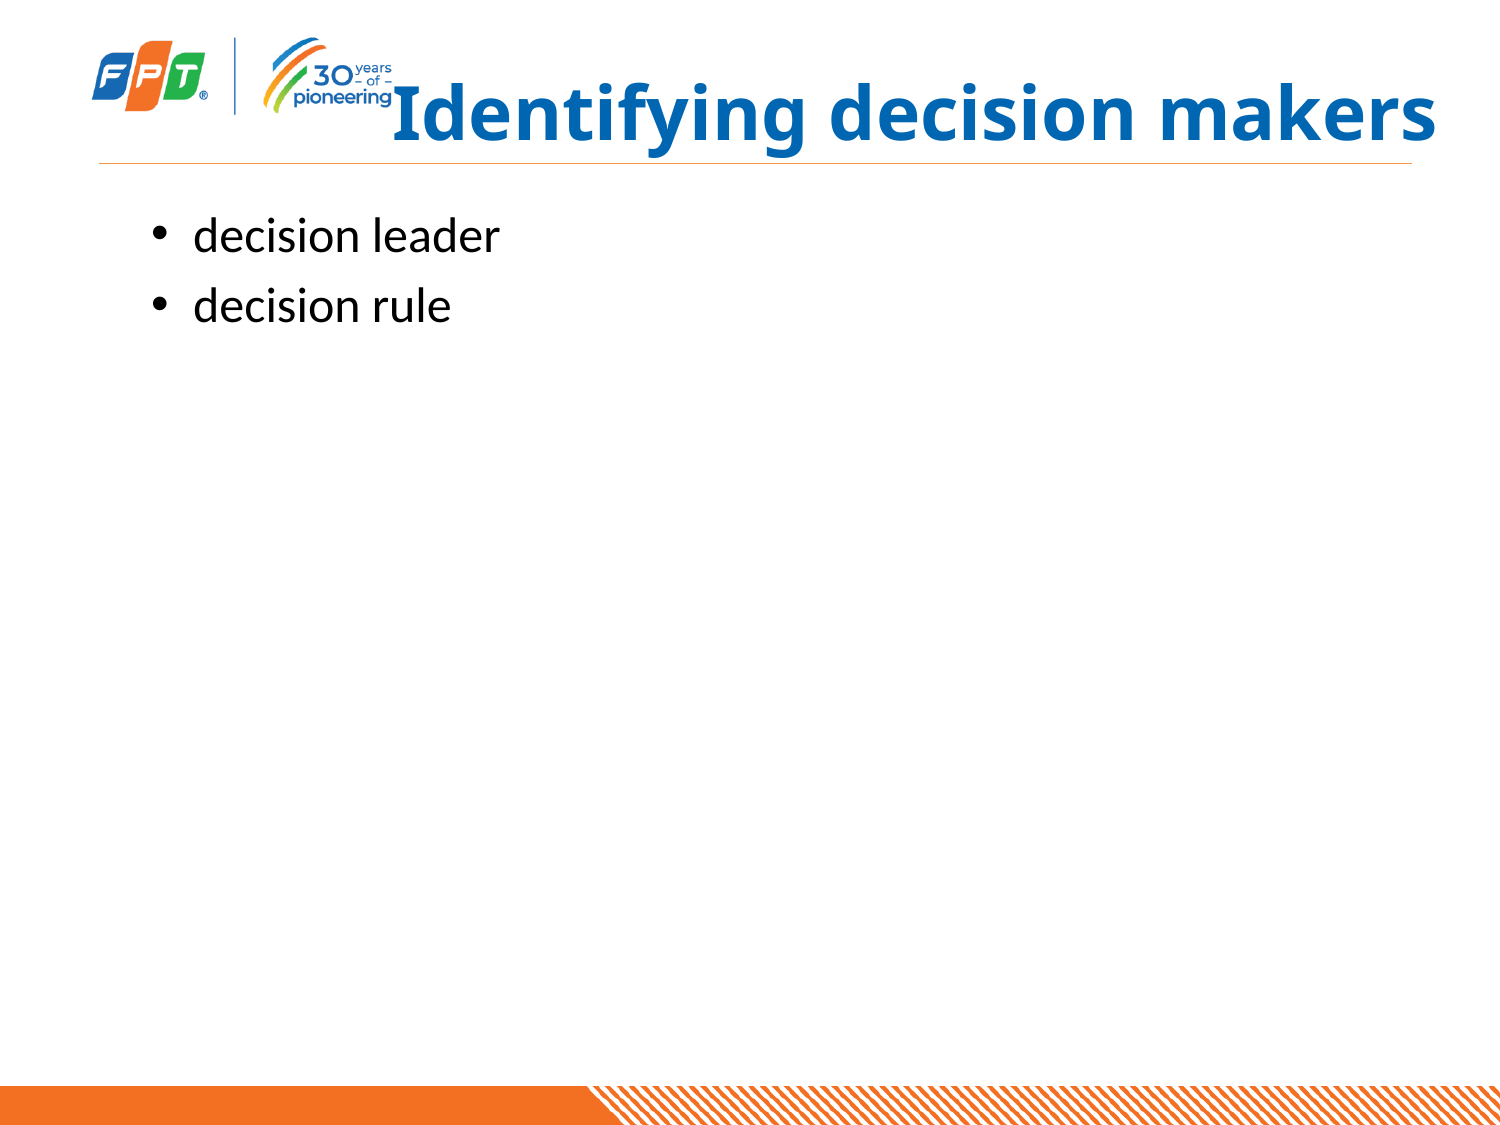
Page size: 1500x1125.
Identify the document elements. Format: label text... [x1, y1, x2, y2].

picture [56, 6, 427, 146]
title Identifying decision makers [356, 58, 1475, 173]
picture [0, 1086, 1500, 1125]
list decision leader decision rule [136, 195, 1412, 968]
